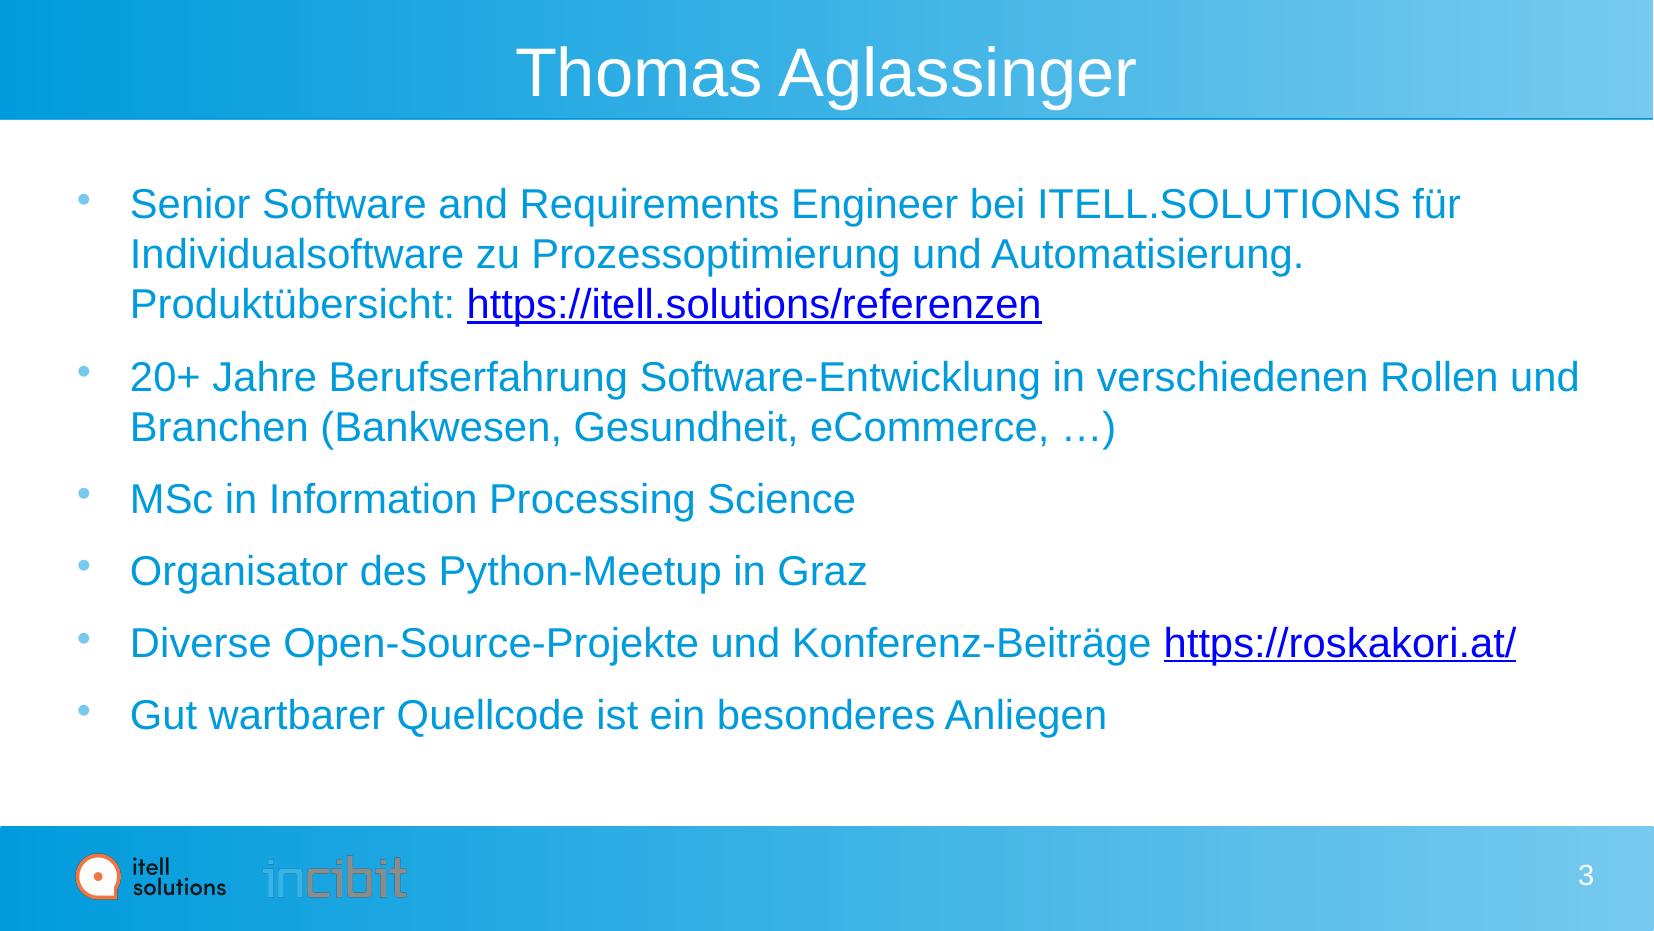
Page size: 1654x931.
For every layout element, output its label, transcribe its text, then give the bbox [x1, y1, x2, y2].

slide_number 3 [1210, 856, 1595, 916]
picture [76, 854, 120, 899]
picture [262, 853, 408, 900]
list Senior Software and Requirements Engineer bei ITELL.SOLUTIONS für Individualsoftware zu Prozessoptimierung und Automatisierung. Produktübersicht: https://itell.solutions/referenzen 20+ Jahre Berufserfahrung Software-Entwicklung in verschiedenen Rollen und Branchen (Bankwesen, Gesundheit, eCommerce, …) MSc in Information Processing Science Organisator des Python-Meetup in Graz Diverse Open-Source-Projekte und Konferenz-Beiträge https://roskakori.at/ Gut wartbarer Quellcode ist ein besonderes Anliegen [59, 177, 1595, 768]
title Thomas Aglassinger [59, 29, 1595, 108]
